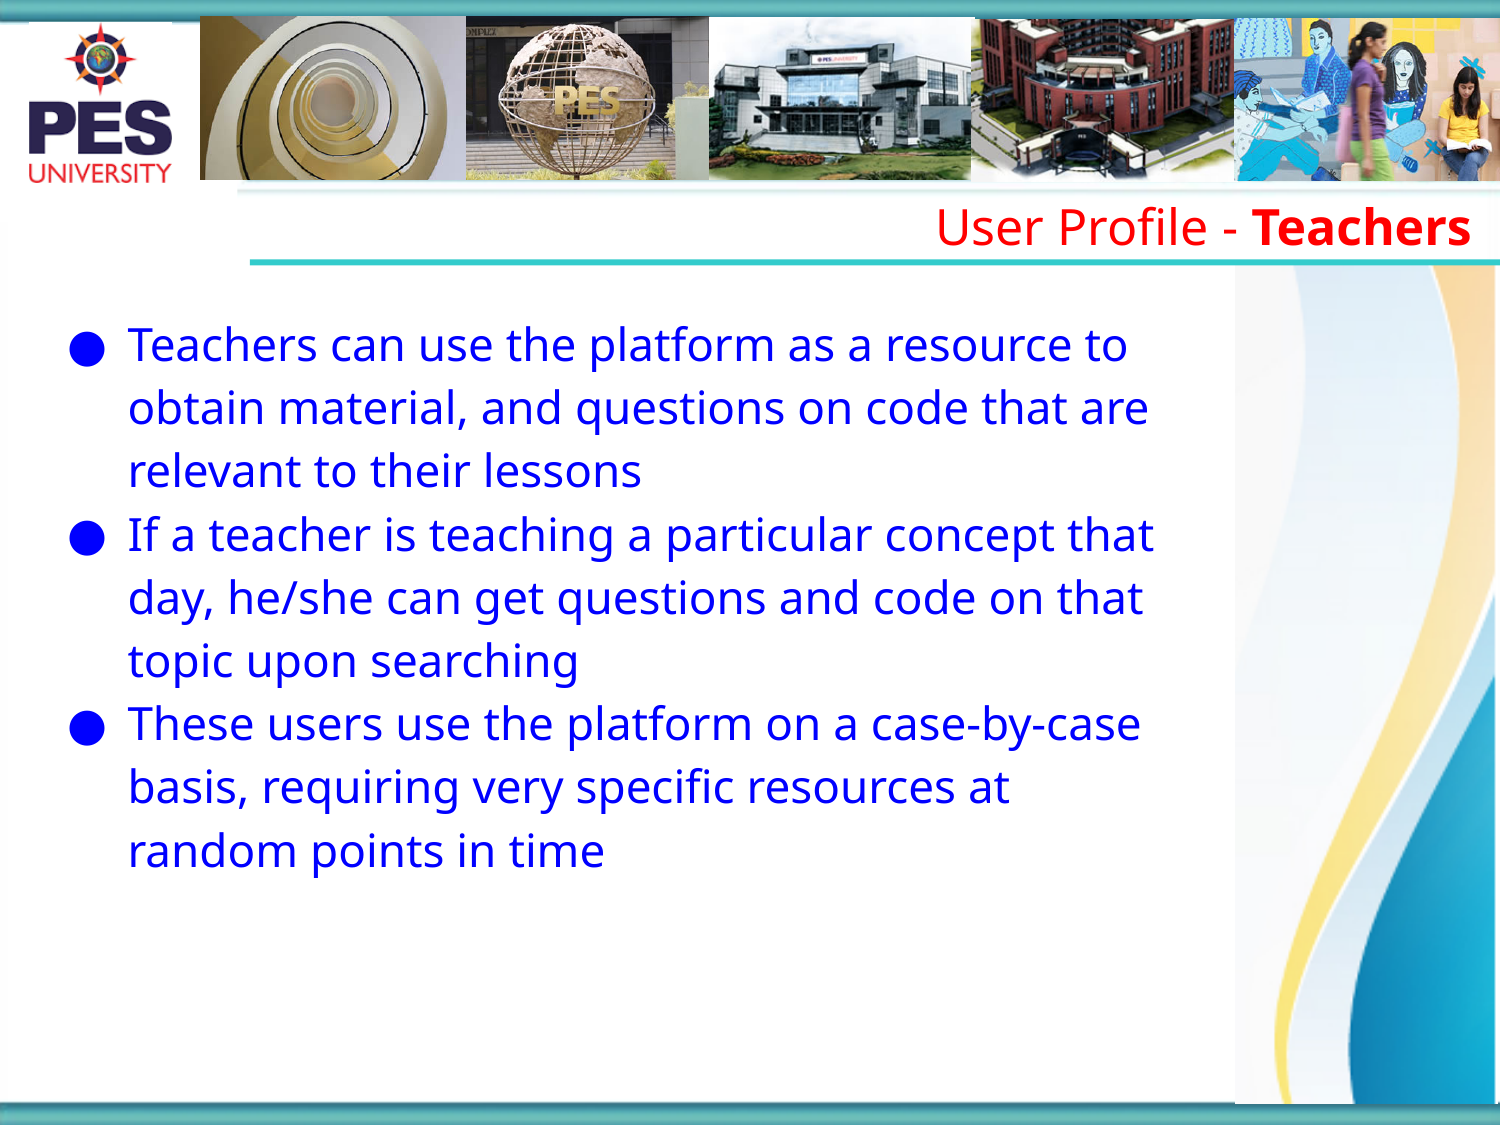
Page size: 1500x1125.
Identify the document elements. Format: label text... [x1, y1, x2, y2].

text_box User Profile - Teachers [224, 187, 1500, 264]
text_box Teachers can use the platform as a resource to obtain material, and questions on code that are relevant to their lessons If a teacher is teaching a particular concept that day, he/she can get questions and code on that topic upon searching These users use the platform on a case-by-case basis, requiring very specific resources at random points in time [37, 299, 1188, 1075]
picture [0, 222, 1500, 1125]
picture [0, 0, 1500, 187]
